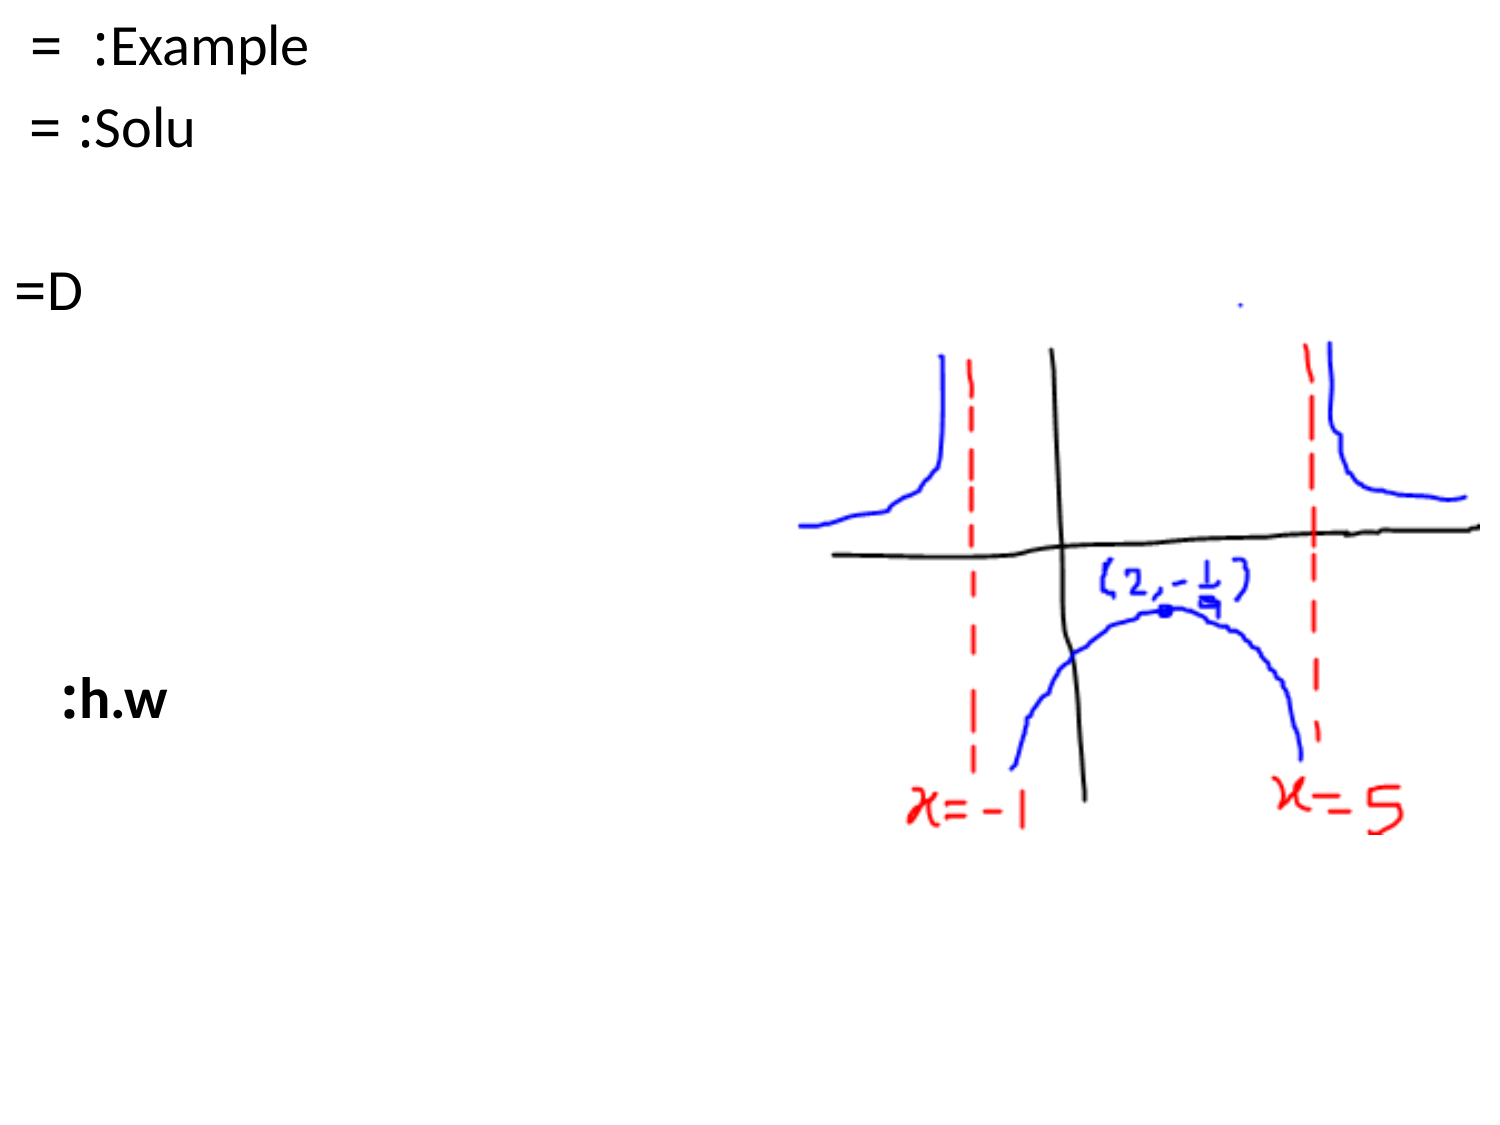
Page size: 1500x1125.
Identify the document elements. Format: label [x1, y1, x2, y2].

picture [796, 302, 1481, 835]
